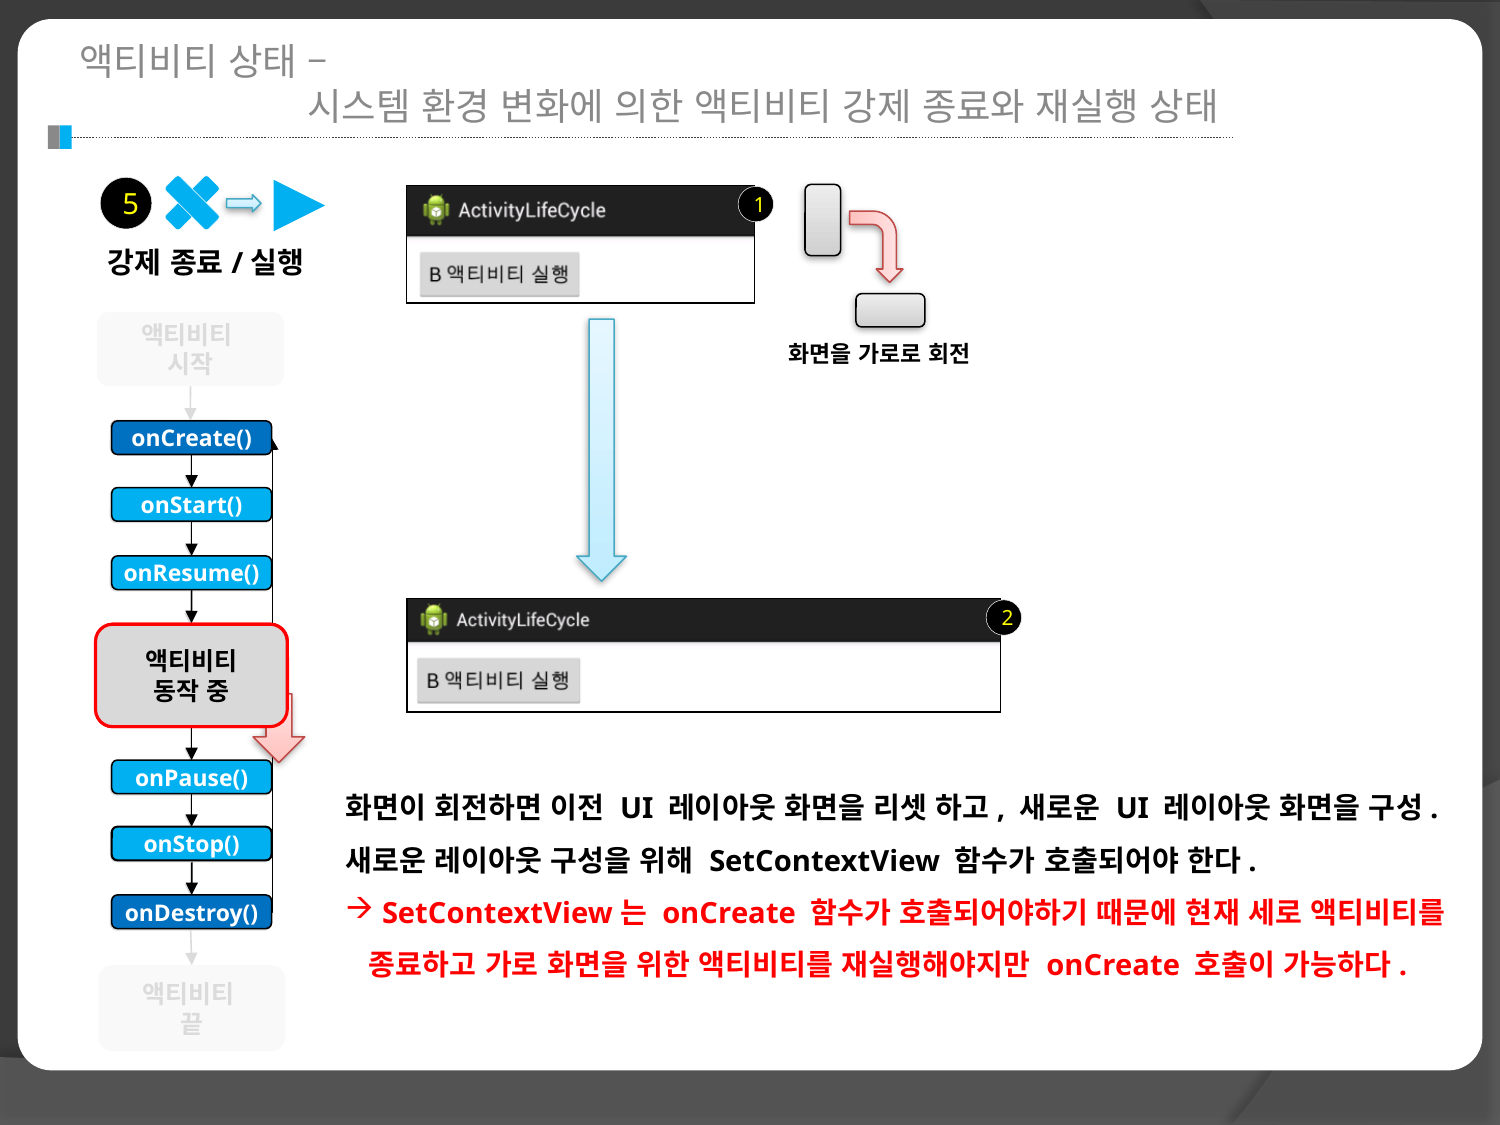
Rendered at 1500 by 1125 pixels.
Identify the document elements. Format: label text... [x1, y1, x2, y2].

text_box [95, 623, 305, 763]
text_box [407, 186, 774, 303]
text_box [784, 184, 1010, 309]
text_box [93, 772, 287, 1059]
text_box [407, 318, 1022, 712]
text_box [111, 454, 272, 500]
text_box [111, 772, 262, 784]
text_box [111, 861, 272, 929]
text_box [93, 298, 287, 614]
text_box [47, 125, 1235, 150]
text_box 액티비티 상태 – 시스템 환경 변화에 의한 액티비티 강제 종료와 재실행 상태 [64, 30, 1235, 116]
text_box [111, 793, 262, 852]
text_box 화면이 회전하면 이전 UI 레이아웃 화면을 리셋 하고, 새로운 UI 레이아웃 화면을 구성. 새로운 레이아웃 구성을 위해 SetContextView 함수가 호출되어야 한다. SetContextView는 onCreate 함수가 호출되어야하기 때문에 현재 세로 액티비티를 종료하고 가로 화면을 위한 액티비티를 재실행해야지만 onCreate 호출이 가능하다. [330, 764, 1500, 989]
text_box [63, 172, 349, 288]
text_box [111, 509, 272, 590]
